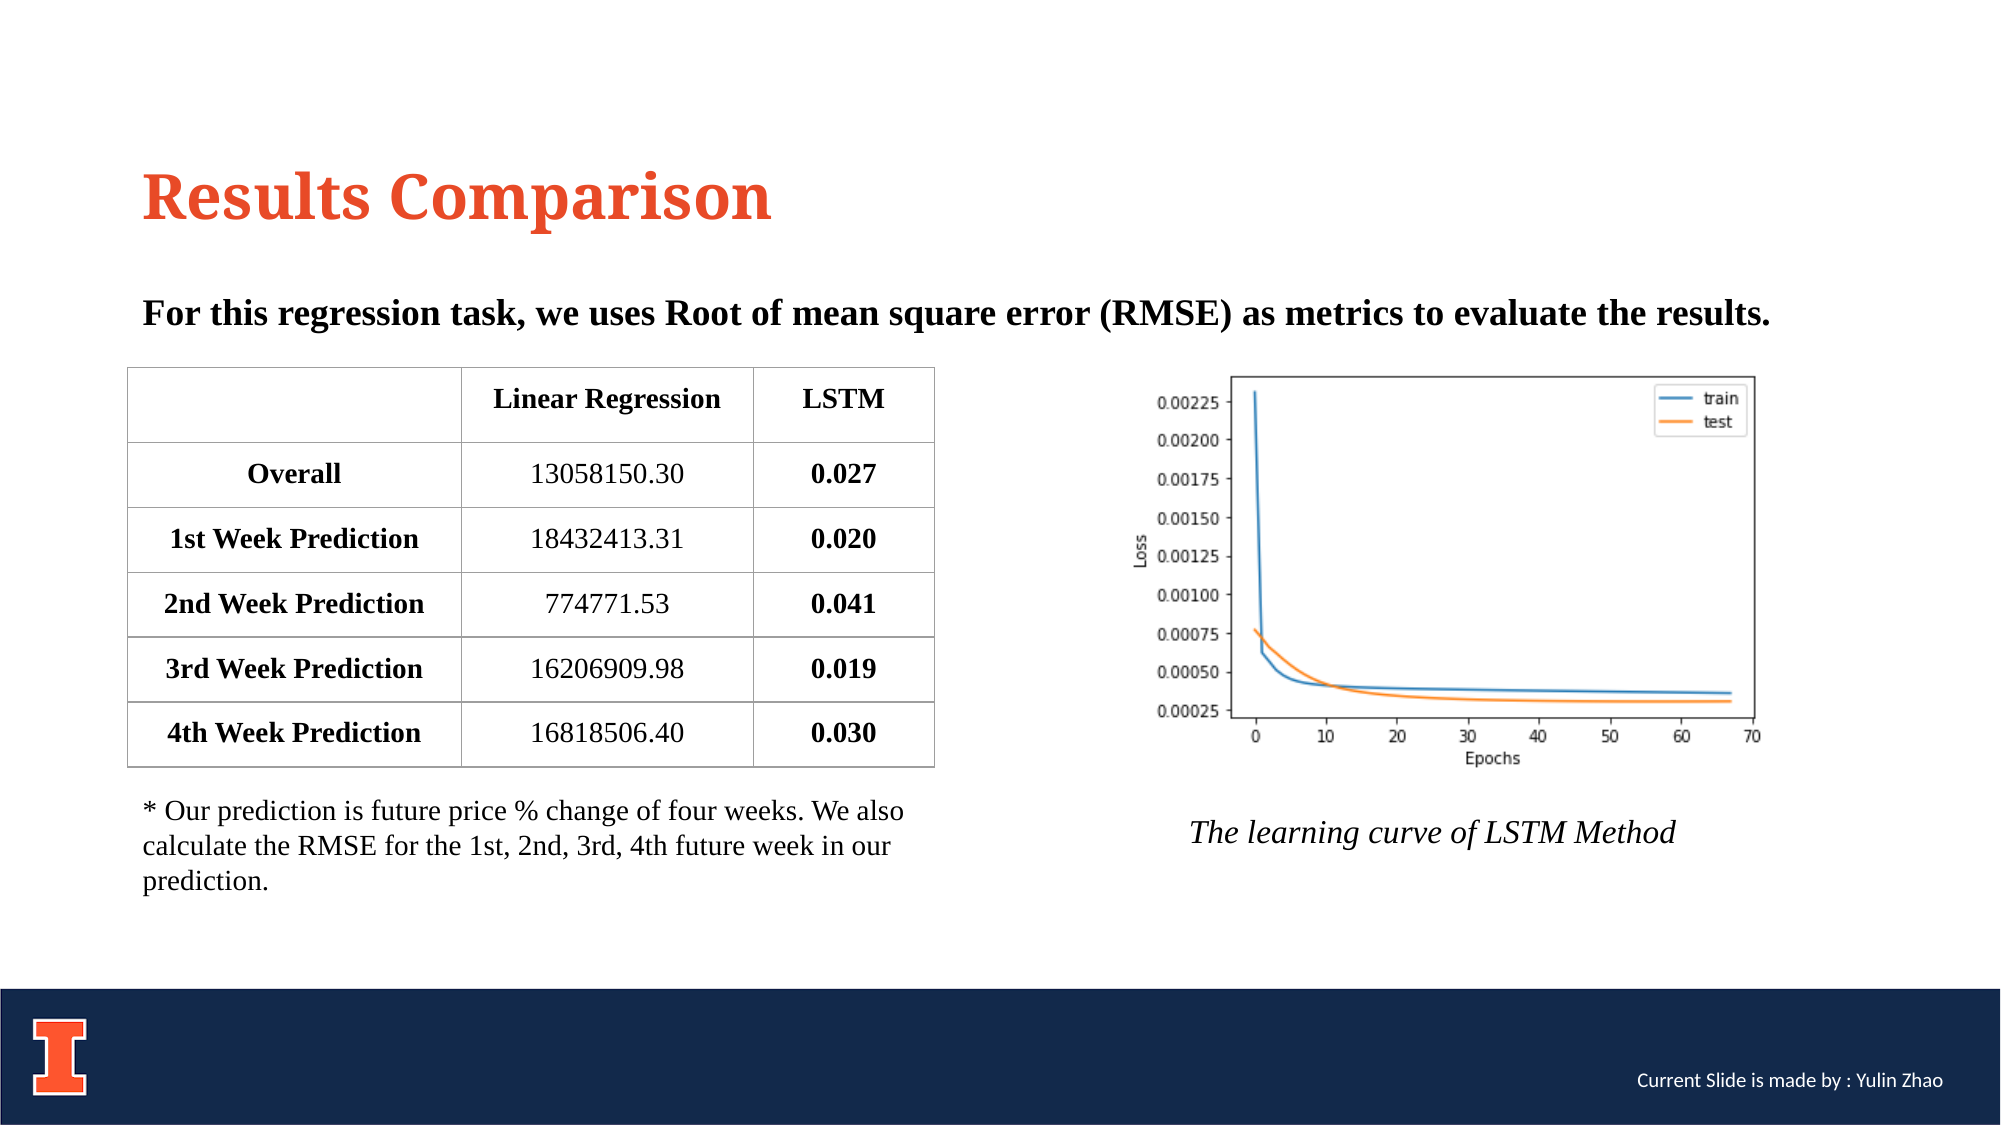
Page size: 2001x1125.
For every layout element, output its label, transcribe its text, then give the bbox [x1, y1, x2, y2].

table_cell 0.041 [754, 573, 934, 636]
table_header Linear Regression [462, 368, 753, 442]
table_cell 4th Week Prediction [128, 703, 461, 766]
table_cell 0.019 [754, 638, 934, 701]
table_cell 2nd Week Prediction [128, 573, 461, 636]
text_box The learning curve of LSTM Method [1173, 795, 1783, 866]
table_cell Overall [128, 443, 461, 507]
table_cell 3rd Week Prediction [128, 638, 461, 701]
text_box For this regression task, we uses Root of mean square error (RMSE) as metrics to evaluate the results. [127, 309, 1827, 348]
table_cell 16206909.98 [462, 638, 753, 701]
table_cell 1st Week Prediction [128, 508, 461, 572]
title Results Comparison [127, 91, 2000, 309]
table_cell 0.030 [754, 703, 934, 766]
table_cell 18432413.31 [462, 508, 753, 572]
picture [0, 0, 2001, 1125]
table_cell 13058150.30 [462, 443, 753, 507]
table_cell 0.027 [754, 443, 934, 507]
table_cell 0.020 [754, 508, 934, 572]
table_cell 774771.53 [462, 573, 753, 636]
table_header [128, 368, 461, 442]
text_box Current Slide is made by : Yulin Zhao [1622, 1054, 1992, 1105]
table_header LSTM [754, 368, 934, 442]
table_cell 16818506.40 [462, 703, 753, 766]
text_box * Our prediction is future price % change of four weeks. We also calculate the RMSE for the 1st, 2nd, 3rd, 4th future week in our prediction. [127, 776, 935, 912]
